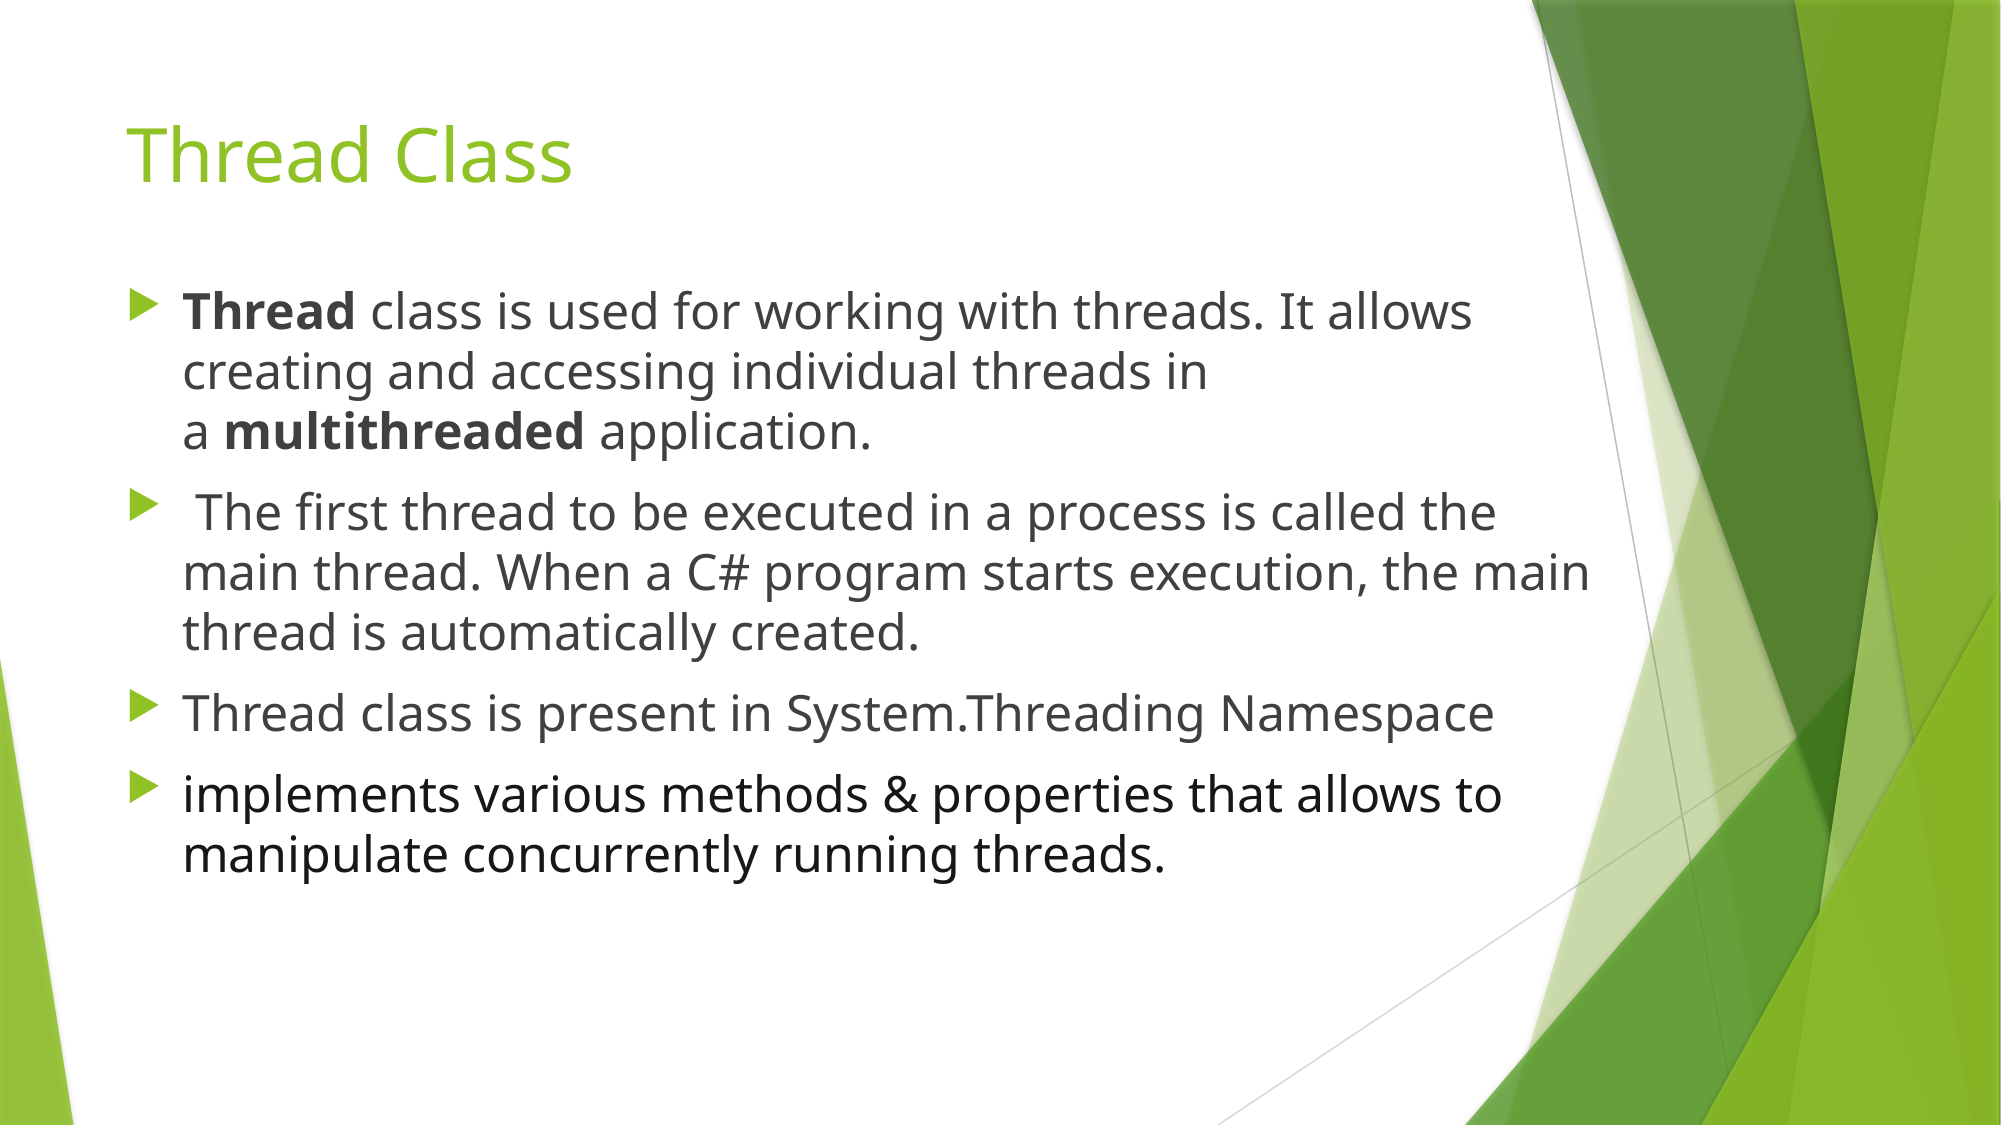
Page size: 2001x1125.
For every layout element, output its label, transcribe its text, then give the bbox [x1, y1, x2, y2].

list Thread class is used for working with threads. It allows creating and accessing individual threads in a multithreaded application. The first thread to be executed in a process is called the main thread. When a C# program starts execution, the main thread is automatically created. Thread class is present in System.Threading Namespace implements various methods & properties that allows to manipulate concurrently running threads. [111, 272, 1622, 991]
title Thread Class [111, 99, 1522, 272]
